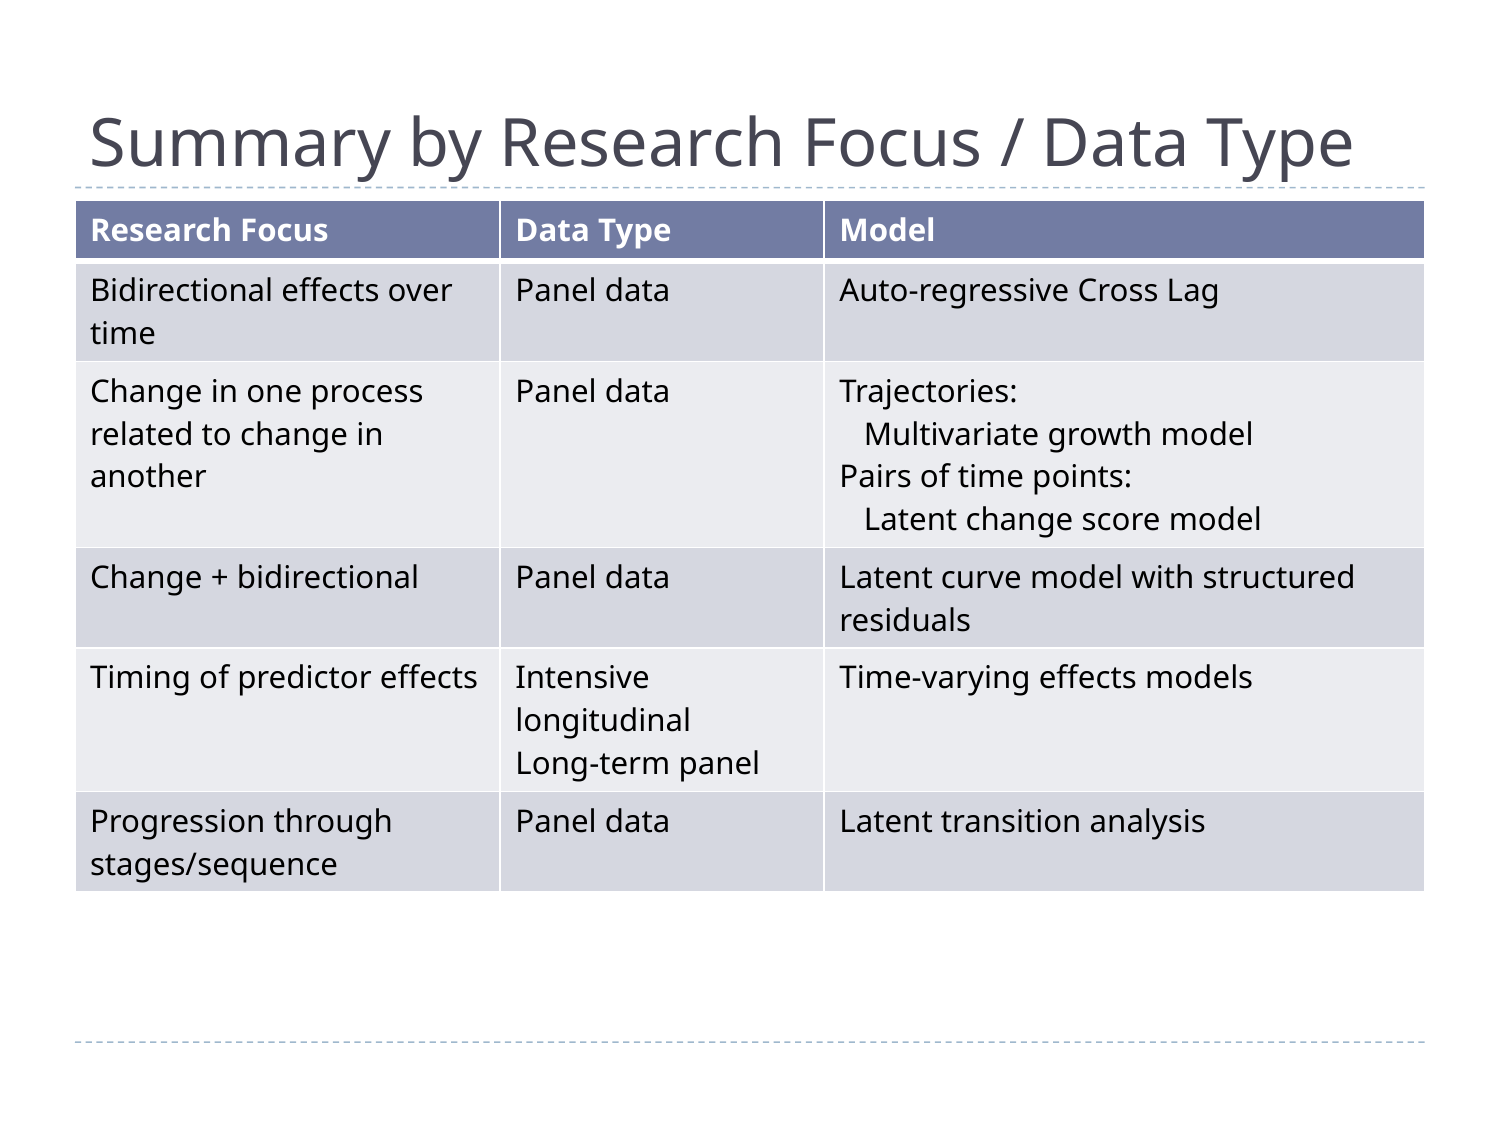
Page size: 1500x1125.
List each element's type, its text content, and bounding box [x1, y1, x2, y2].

table_cell Time-varying effects models [825, 649, 1424, 791]
table_cell Panel data [501, 264, 823, 361]
table_cell Latent transition analysis [825, 792, 1424, 891]
table_cell Latent curve model with structured residuals [825, 548, 1424, 647]
table_cell Change + bidirectional [76, 548, 499, 647]
table_cell Intensive longitudinal Long-term panel [501, 649, 823, 791]
table_cell Bidirectional effects over time [76, 264, 499, 361]
title Summary by Research Focus / Data Type [75, 24, 1425, 188]
table_cell Panel data [501, 792, 823, 891]
table_cell Change in one process related to change in another [76, 362, 499, 547]
table_header Model [825, 201, 1424, 258]
table_header Research Focus [76, 201, 499, 258]
table_cell Panel data [501, 548, 823, 647]
table_cell Progression through stages/sequence [76, 792, 499, 891]
table_cell Timing of predictor effects [76, 649, 499, 791]
table_cell Panel data [501, 362, 823, 547]
table_cell Auto-regressive Cross Lag [825, 264, 1424, 361]
table_cell Trajectories: Multivariate growth model Pairs of time points: Latent change score model [825, 362, 1424, 547]
table_header Data Type [501, 201, 823, 258]
